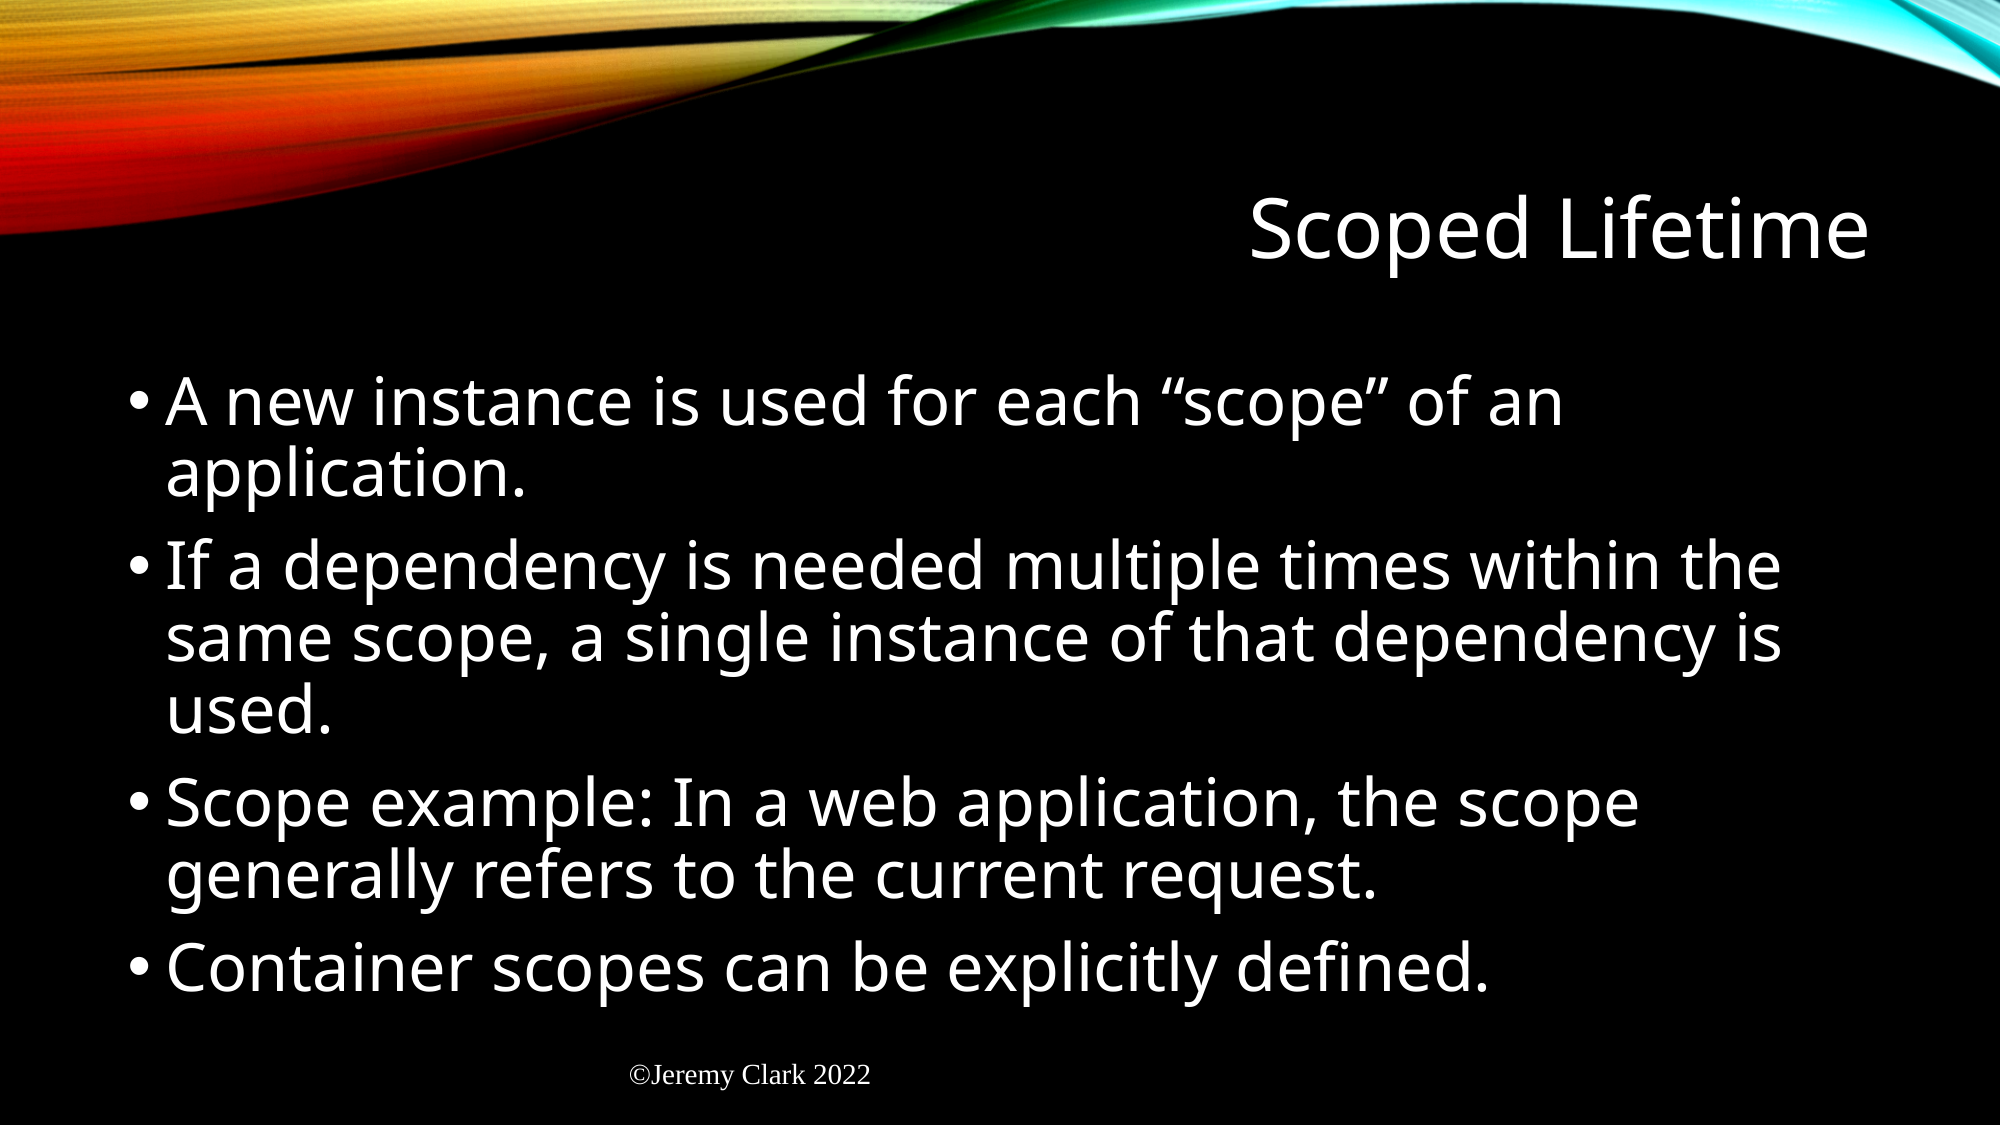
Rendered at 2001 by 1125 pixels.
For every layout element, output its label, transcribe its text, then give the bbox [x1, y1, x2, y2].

picture [0, 0, 2000, 237]
title Scoped Lifetime [474, 125, 1888, 338]
footer ©Jeremy Clark 2022 [112, 1042, 1388, 1103]
list A new instance is used for each “scope” of an application. If a dependency is needed multiple times within the same scope, a single instance of that dependency is used. Scope example: In a web application, the scope generally refers to the current request. Container scopes can be explicitly defined. [112, 360, 1888, 1021]
